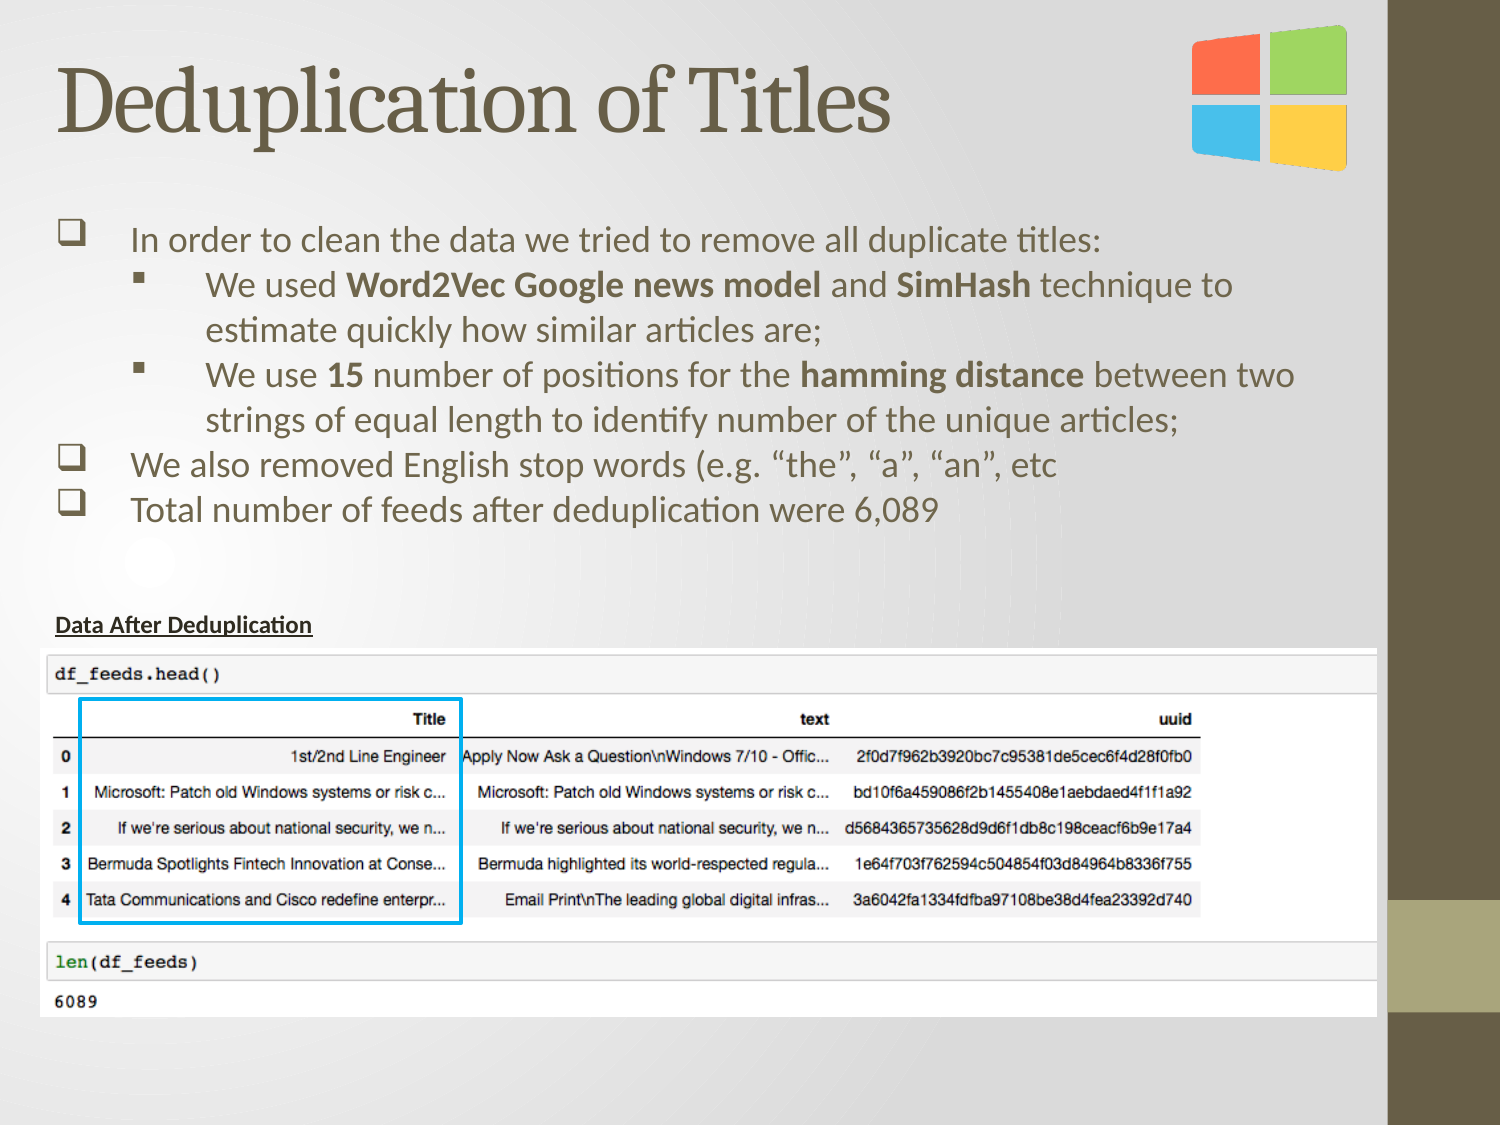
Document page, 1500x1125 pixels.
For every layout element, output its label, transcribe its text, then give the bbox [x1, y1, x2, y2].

text_box In order to clean the data we tried to remove all duplicate titles: We used Word2Vec Google news model and SimHash technique to estimate quickly how similar articles are; We use 15 number of positions for the hamming distance between two strings of equal length to identify number of the unique articles; We also removed English stop words (e.g. “the”, “a”, “an”, etc Total number of feeds after deduplication were 6,089 [40, 207, 1360, 538]
text_box Data After Deduplication [40, 600, 353, 645]
title Deduplication of Titles [40, 0, 1137, 188]
picture [40, 648, 1378, 1018]
picture [1140, 0, 1405, 231]
